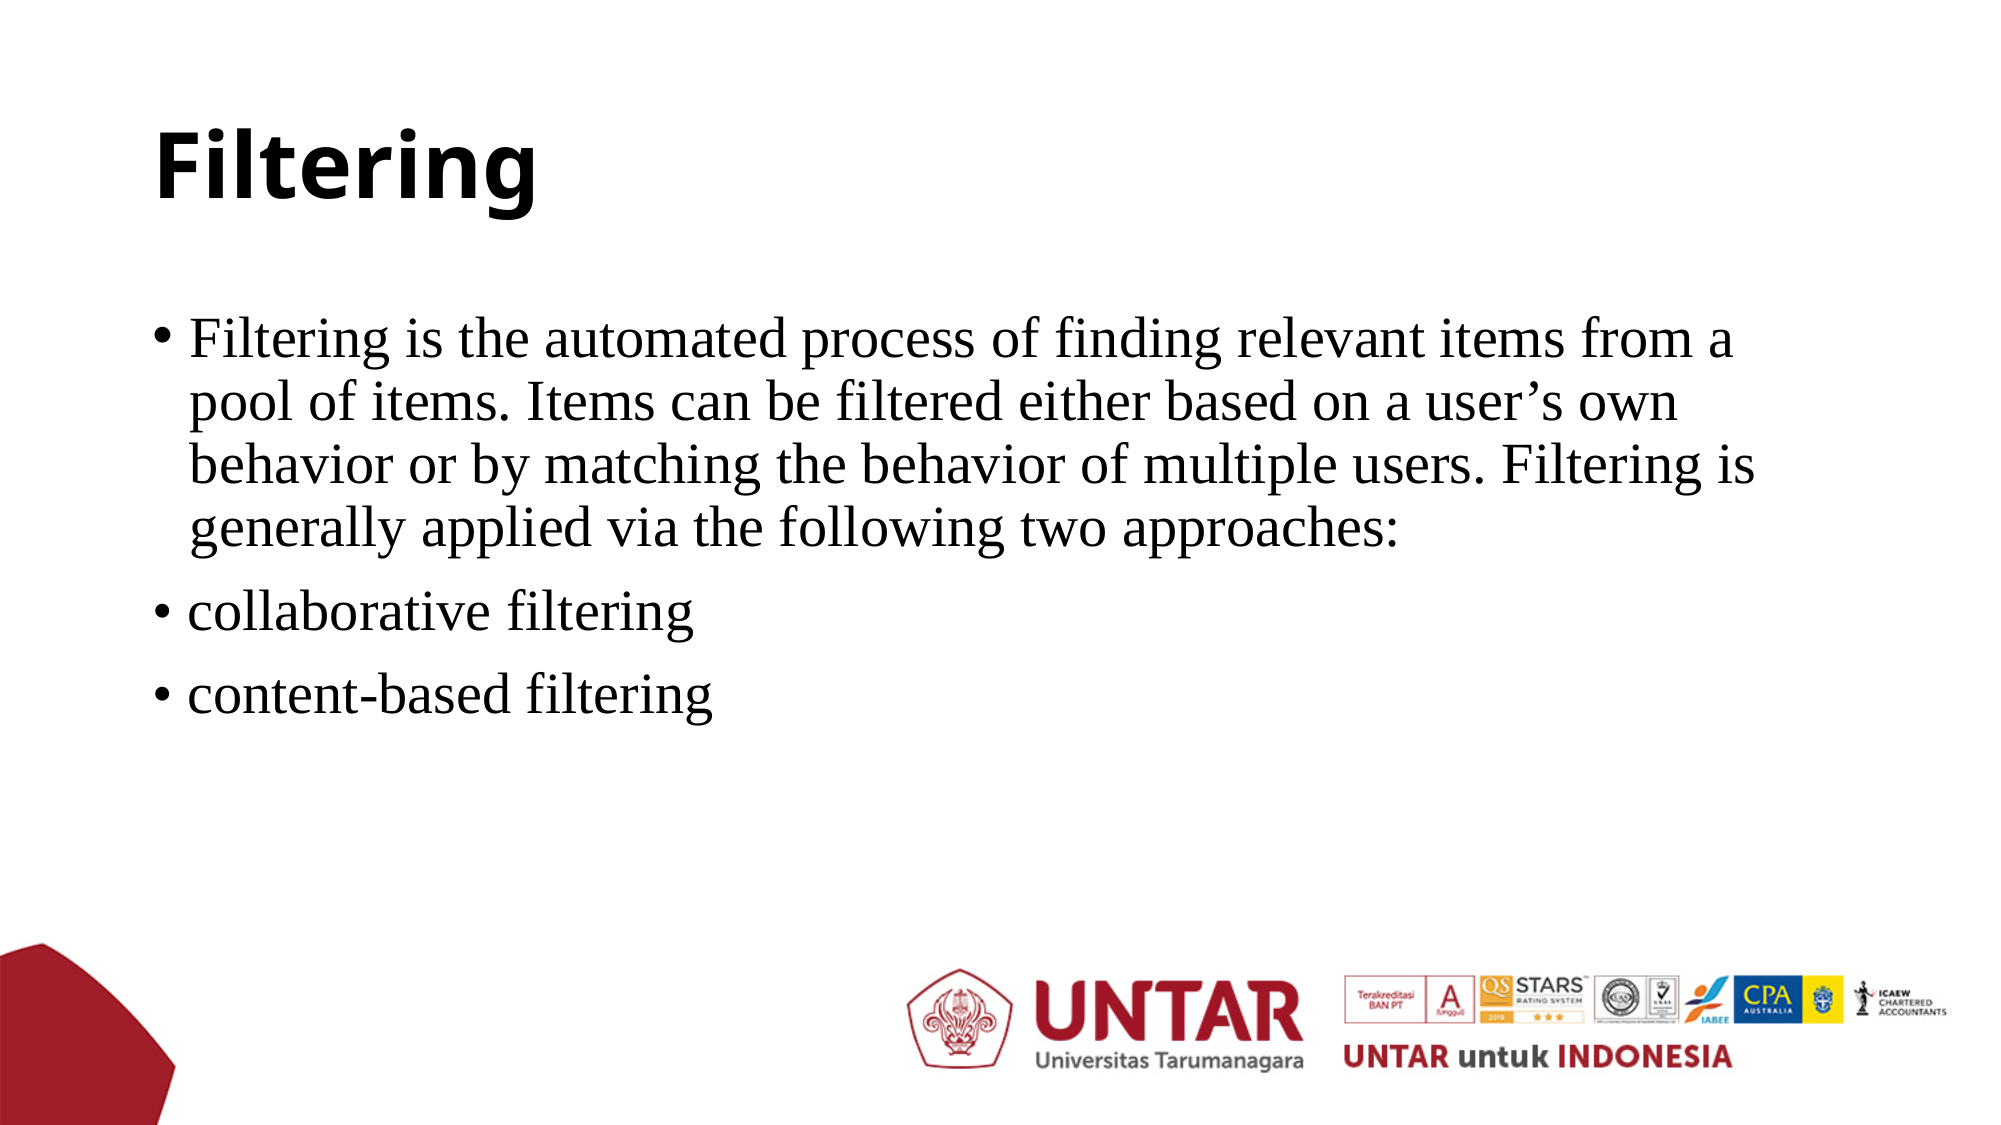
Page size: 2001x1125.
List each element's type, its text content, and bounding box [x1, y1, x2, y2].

list Filtering is the automated process of finding relevant items from a pool of items. Items can be filtered either based on a user’s own behavior or by matching the behavior of multiple users. Filtering is generally applied via the following two approaches: • collaborative filtering • content-based filtering [137, 299, 1863, 1014]
title Filtering [137, 59, 1863, 278]
picture [0, 0, 2001, 1125]
